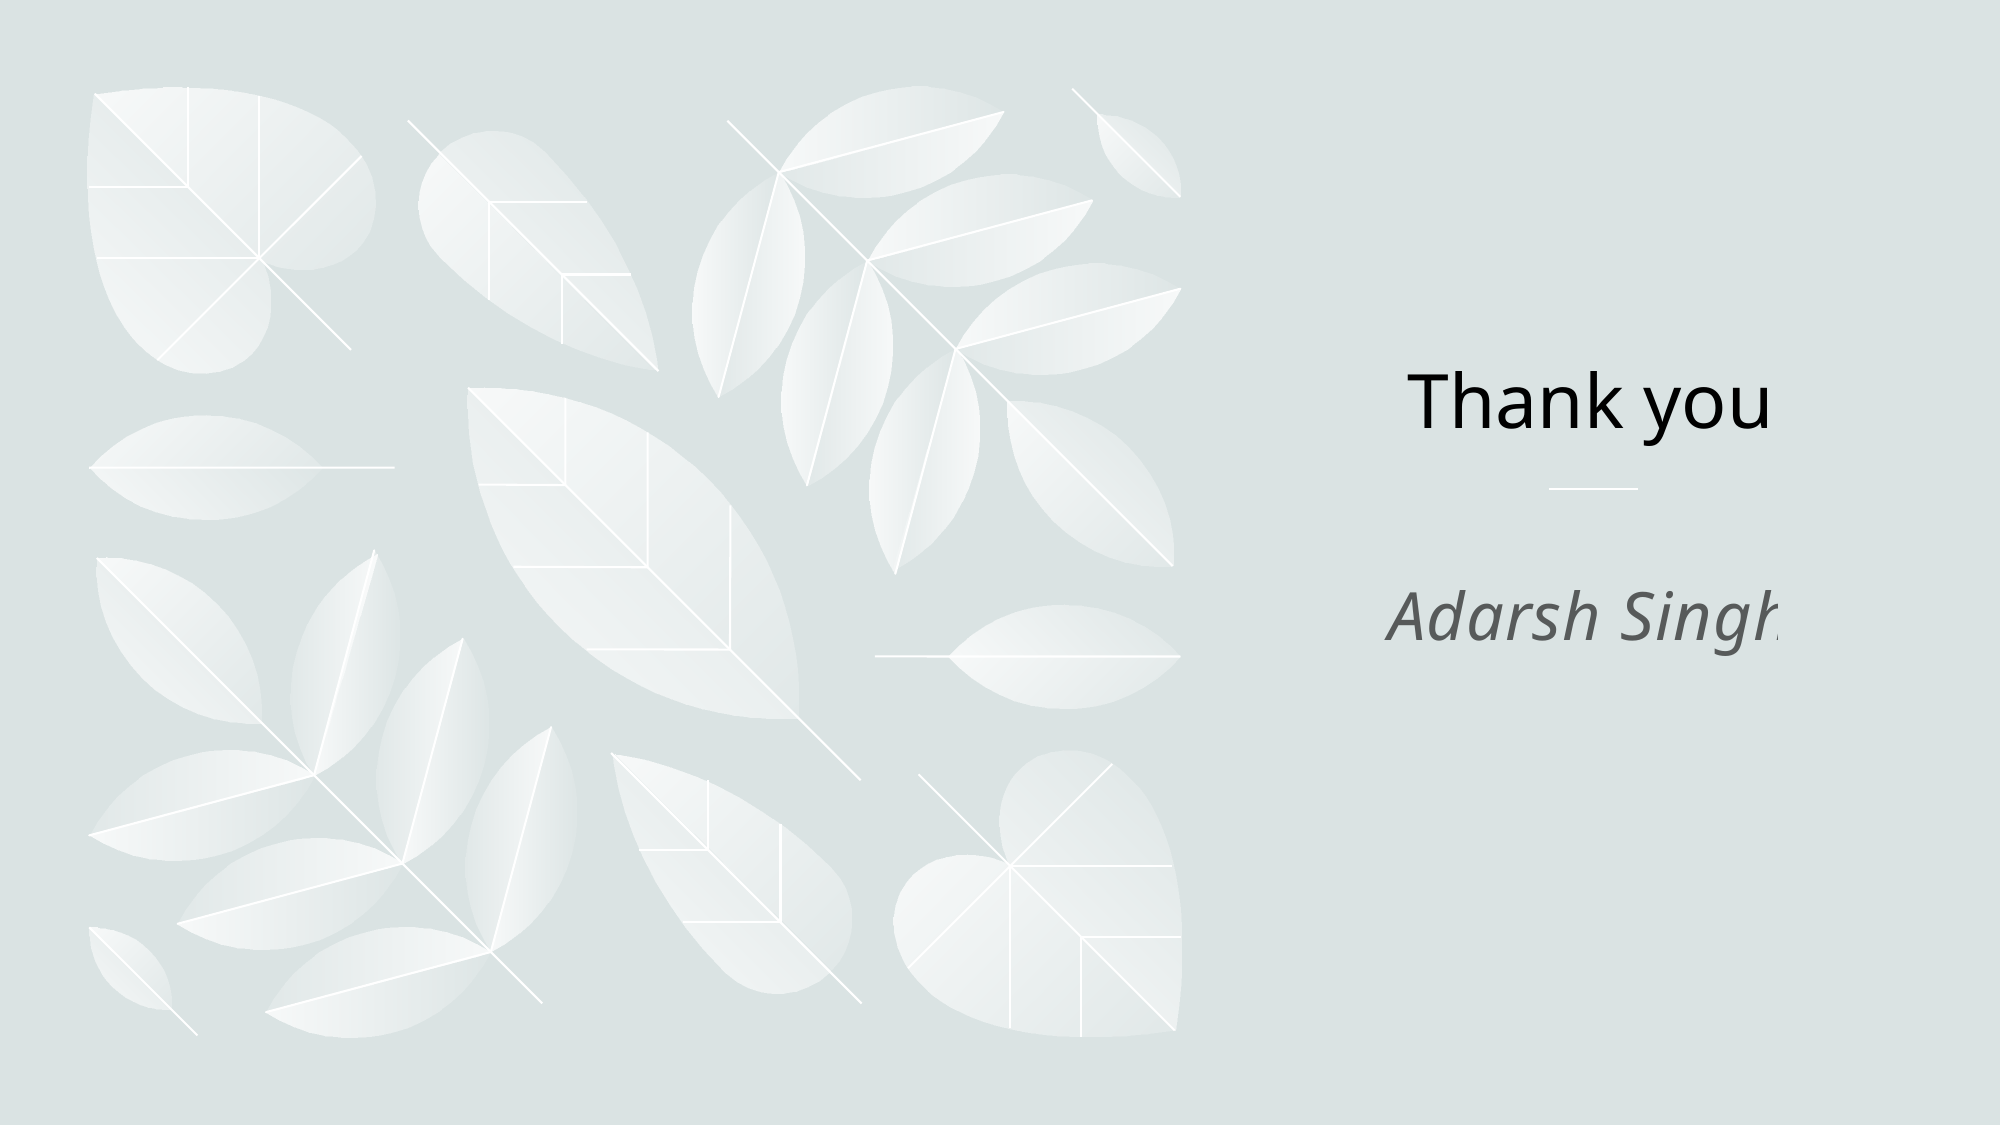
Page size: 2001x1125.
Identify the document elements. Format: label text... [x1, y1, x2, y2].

list Adarsh Singh [1251, 526, 1929, 694]
title Thank you [1251, 87, 1930, 451]
